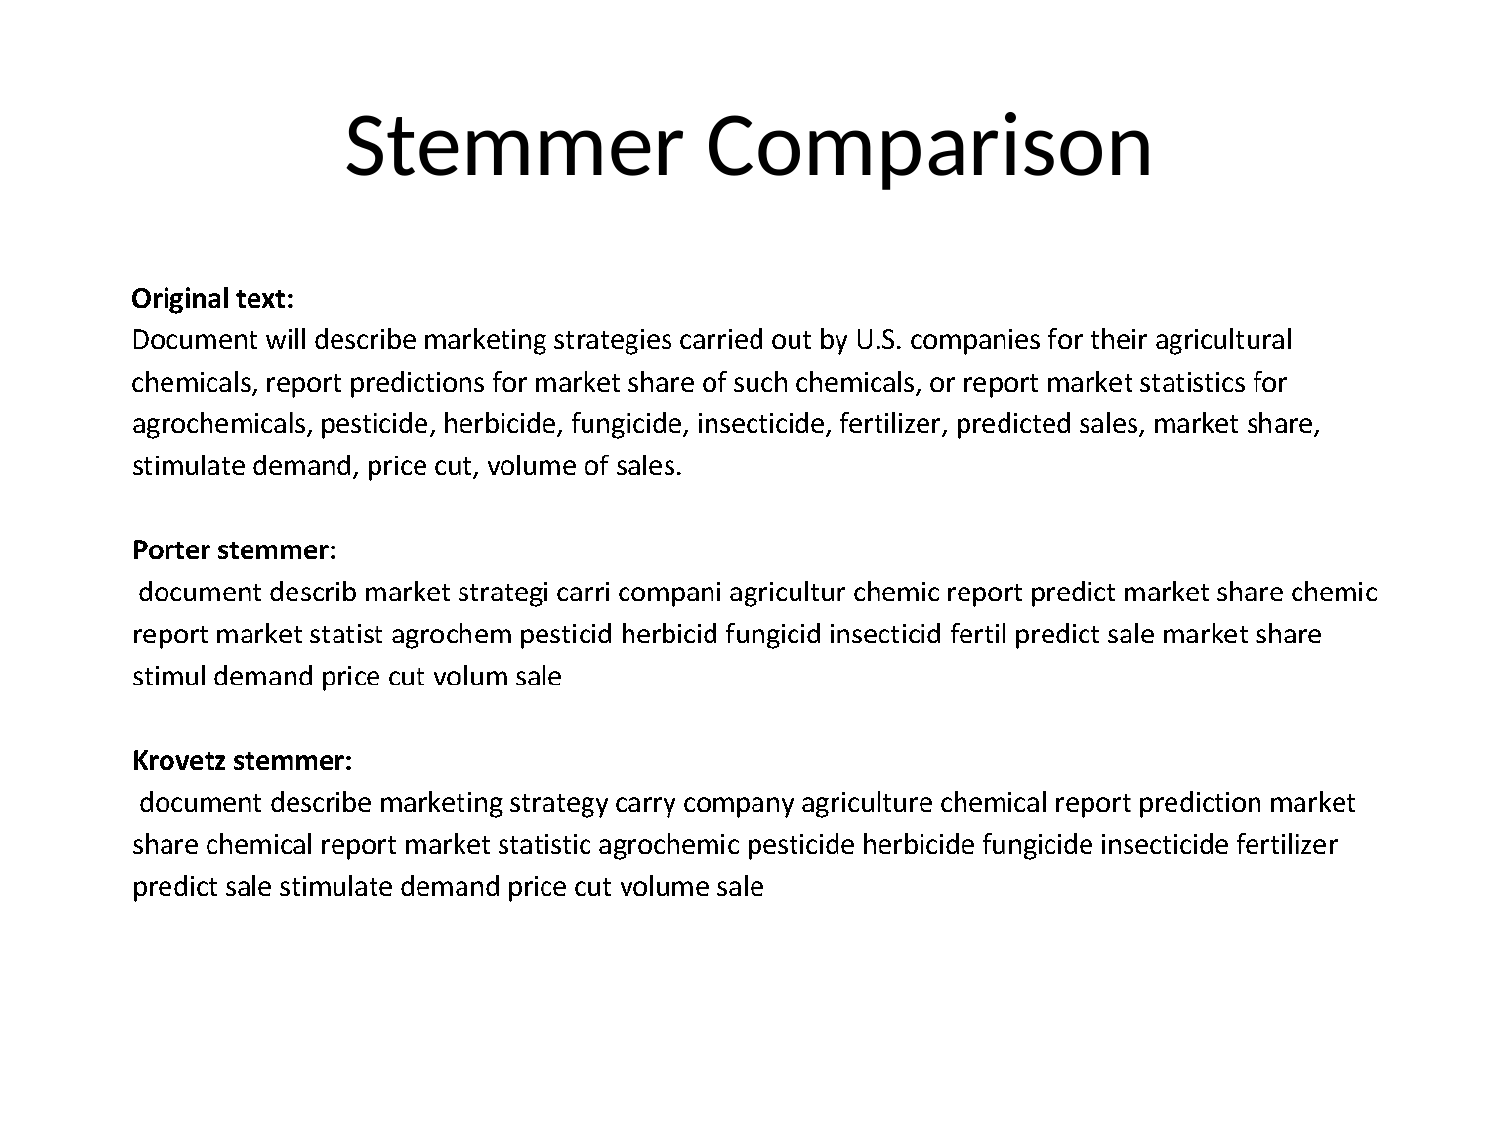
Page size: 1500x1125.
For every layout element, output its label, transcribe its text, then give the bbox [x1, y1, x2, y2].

title Stemmer Comparison [75, 45, 1425, 233]
picture [124, 274, 1382, 913]
